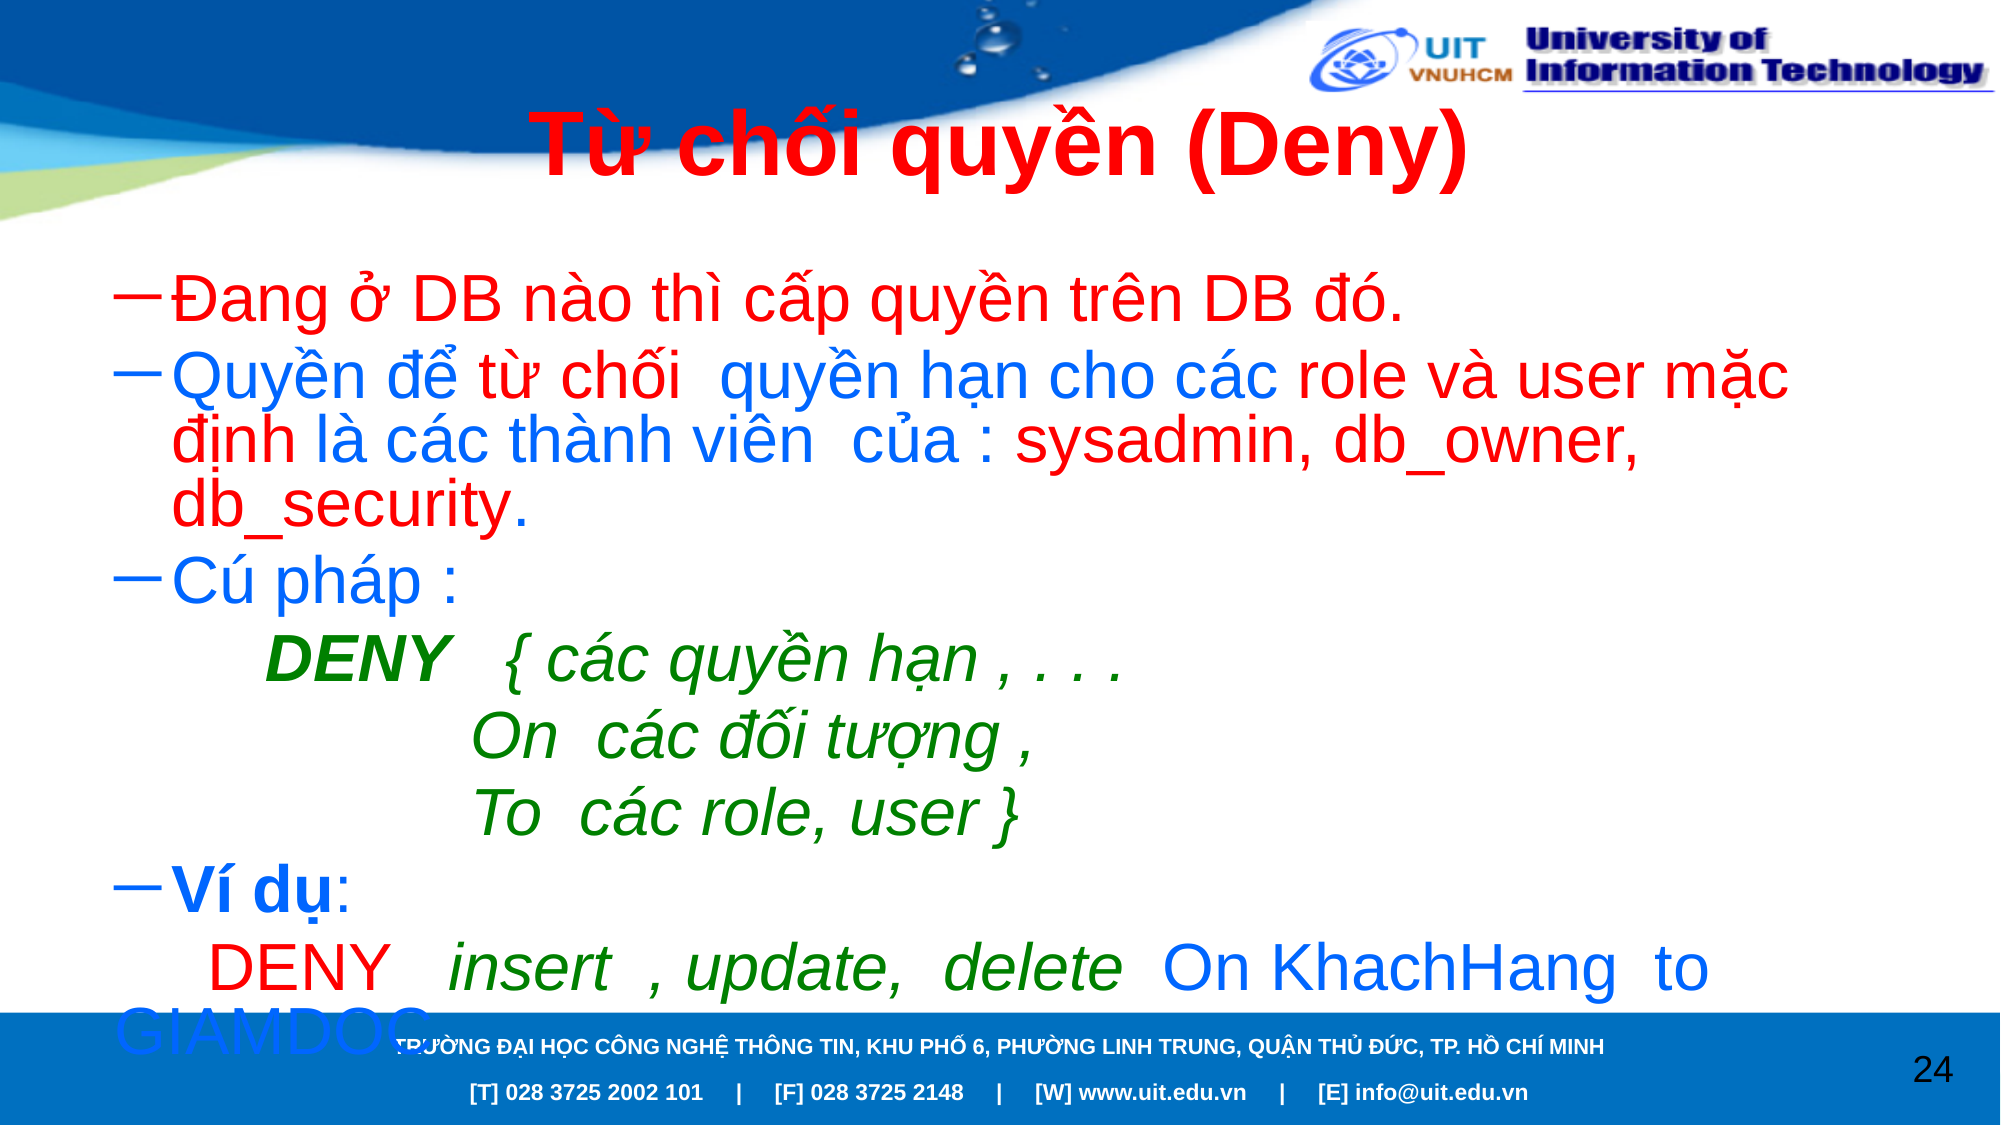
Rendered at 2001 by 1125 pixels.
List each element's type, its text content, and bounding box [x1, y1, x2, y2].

title Từ chối quyền (Deny) [99, 45, 1900, 233]
list Đang ở DB nào thì cấp quyền trên DB đó. Quyền để từ chối quyền hạn cho các role và user mặc định là các thành viên của : sysadmin, db_owner, db_security. Cú pháp : DENY { các quyền hạn , . . . On các đối tượng , To các role, user } Ví dụ: DENY insert , update, delete On KhachHang to GIAMDOC [99, 262, 1900, 1005]
picture [0, 0, 2001, 1125]
